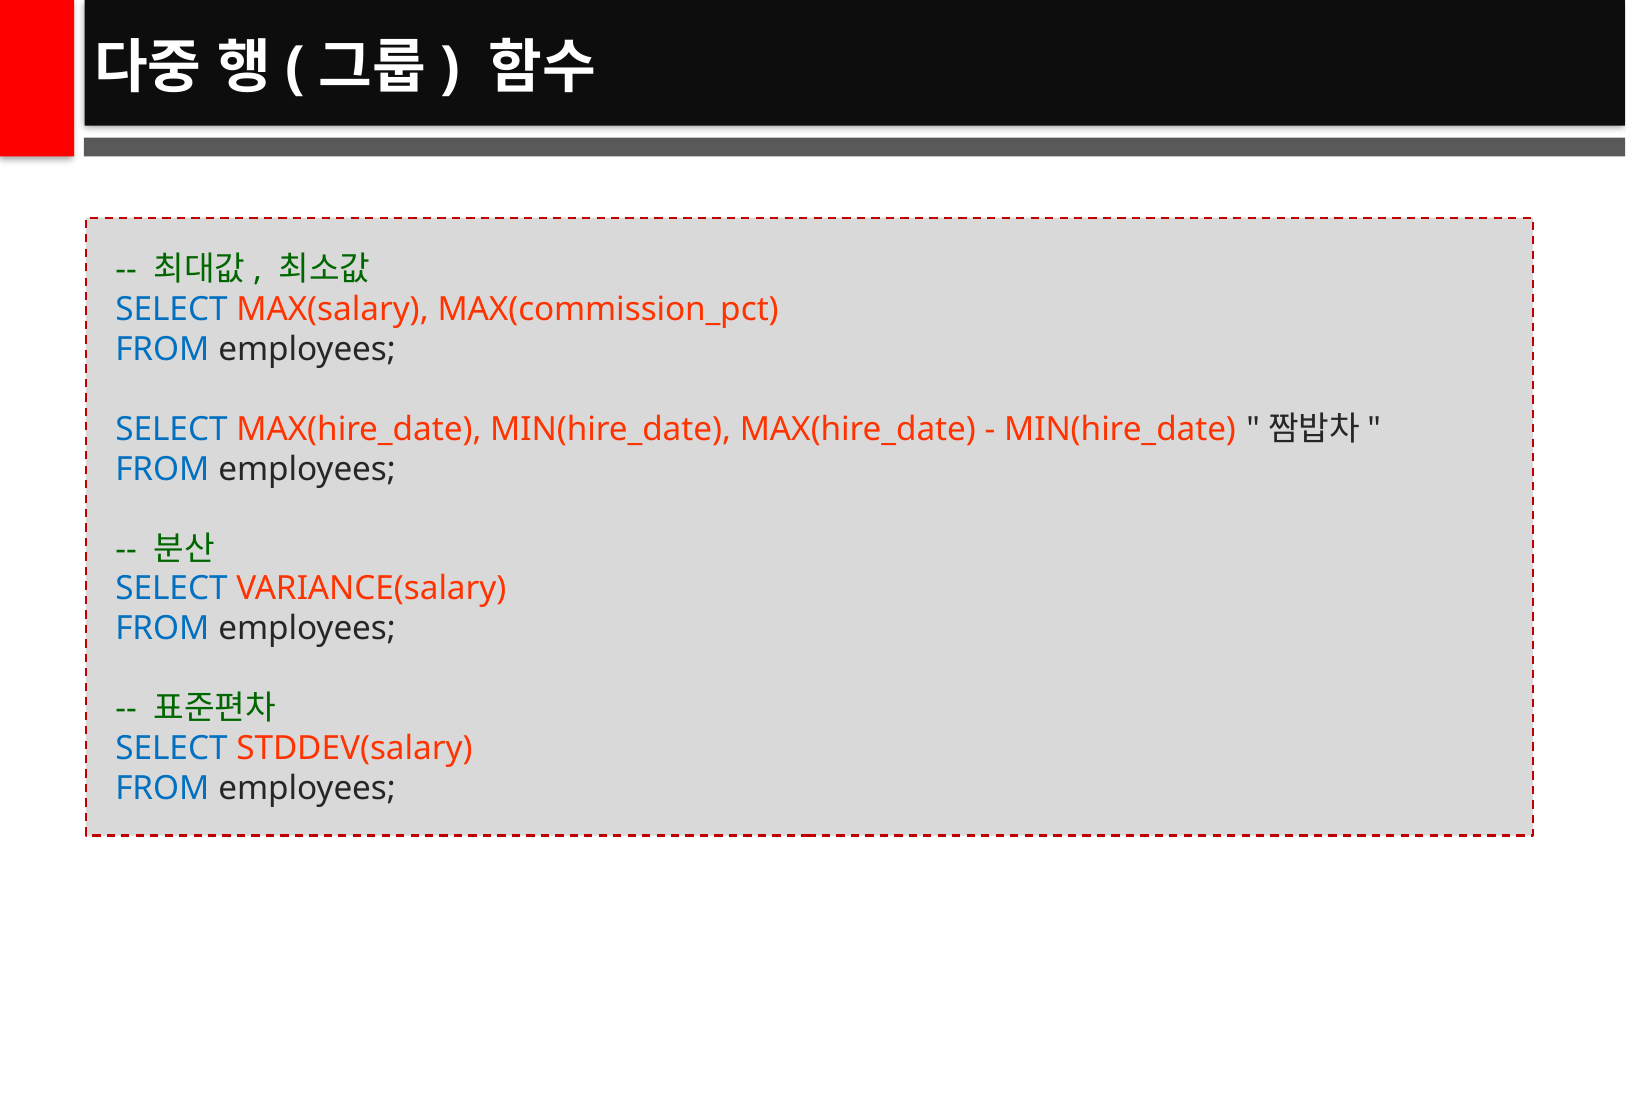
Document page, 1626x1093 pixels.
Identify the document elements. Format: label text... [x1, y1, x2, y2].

title 다중 행(그룹) 함수 [79, 3, 1625, 126]
text_box -- 최대값, 최소값 SELECT MAX(salary), MAX(commission_pct) FROM employees; SELECT MAX(hire_date), MIN(hire_date), MAX(hire_date) - MIN(hire_date) "짬밥차" FROM employees; -- 분산 SELECT VARIANCE(salary) FROM employees; -- 표준편차 SELECT STDDEV(salary) FROM employees; [85, 217, 1533, 836]
